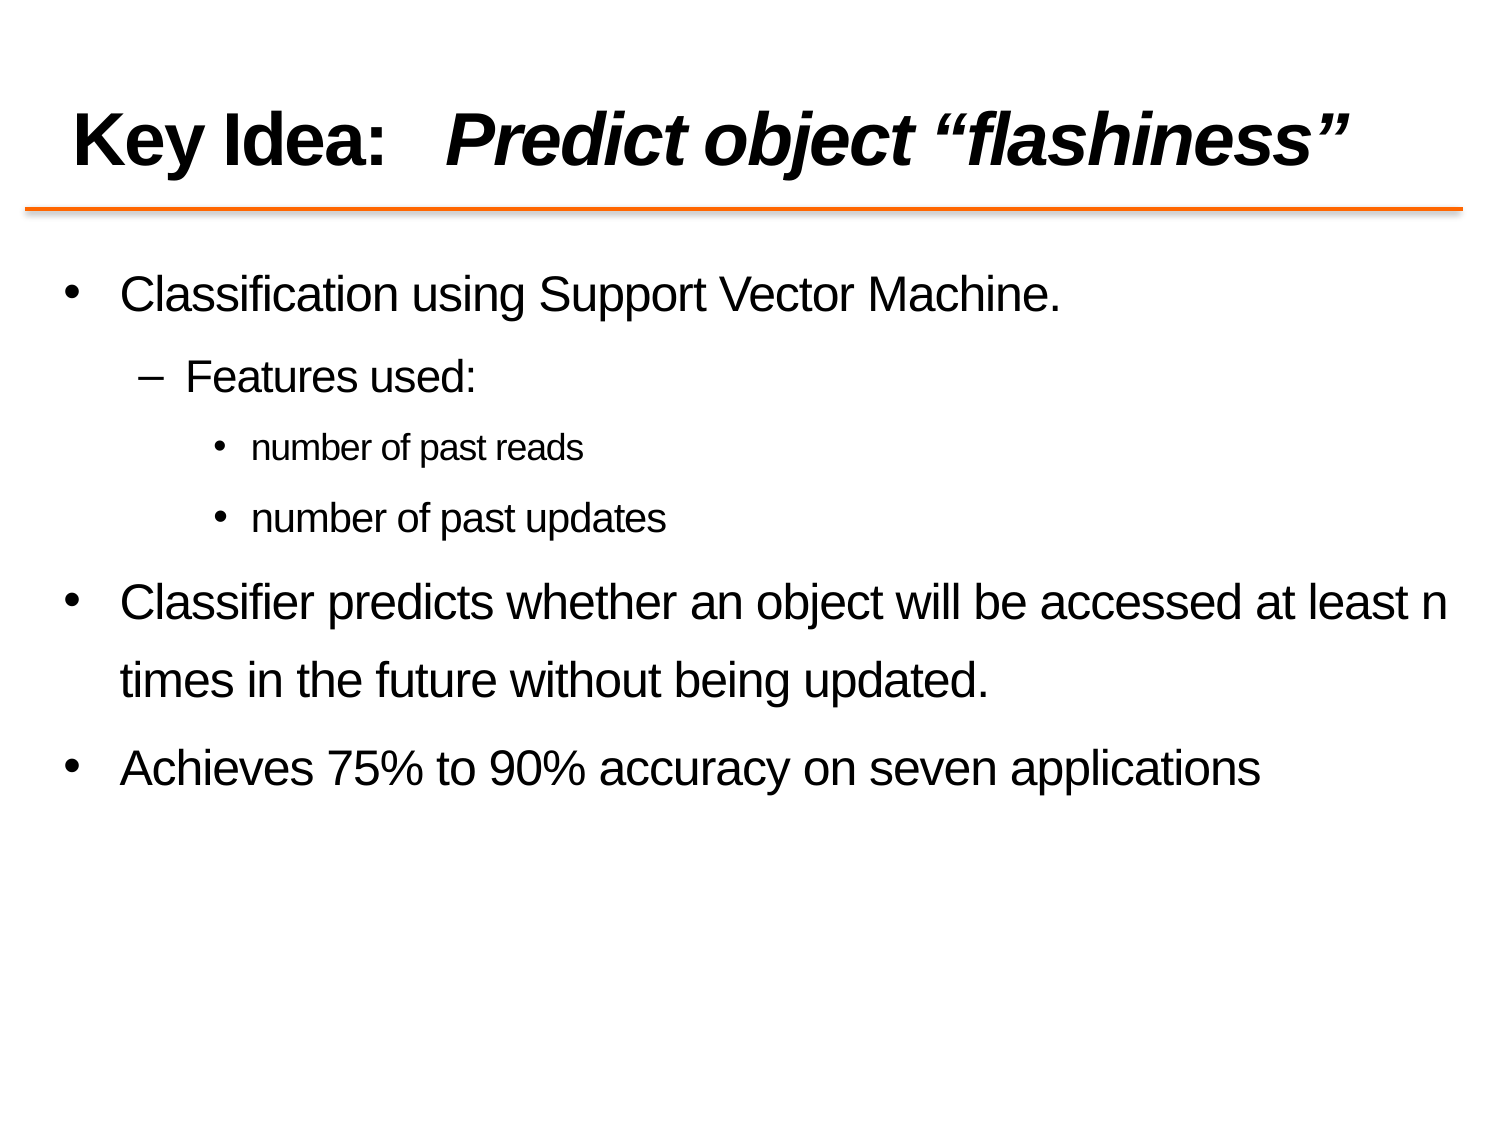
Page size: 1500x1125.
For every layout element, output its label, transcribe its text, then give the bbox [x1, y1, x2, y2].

list Classification using Support Vector Machine. Features used: number of past reads number of past updates Classifier predicts whether an object will be accessed at least n times in the future without being updated. Achieves 75% to 90% accuracy on seven applications [57, 237, 1500, 1125]
title Key Idea: Predict object “flashiness” [57, 12, 1463, 188]
